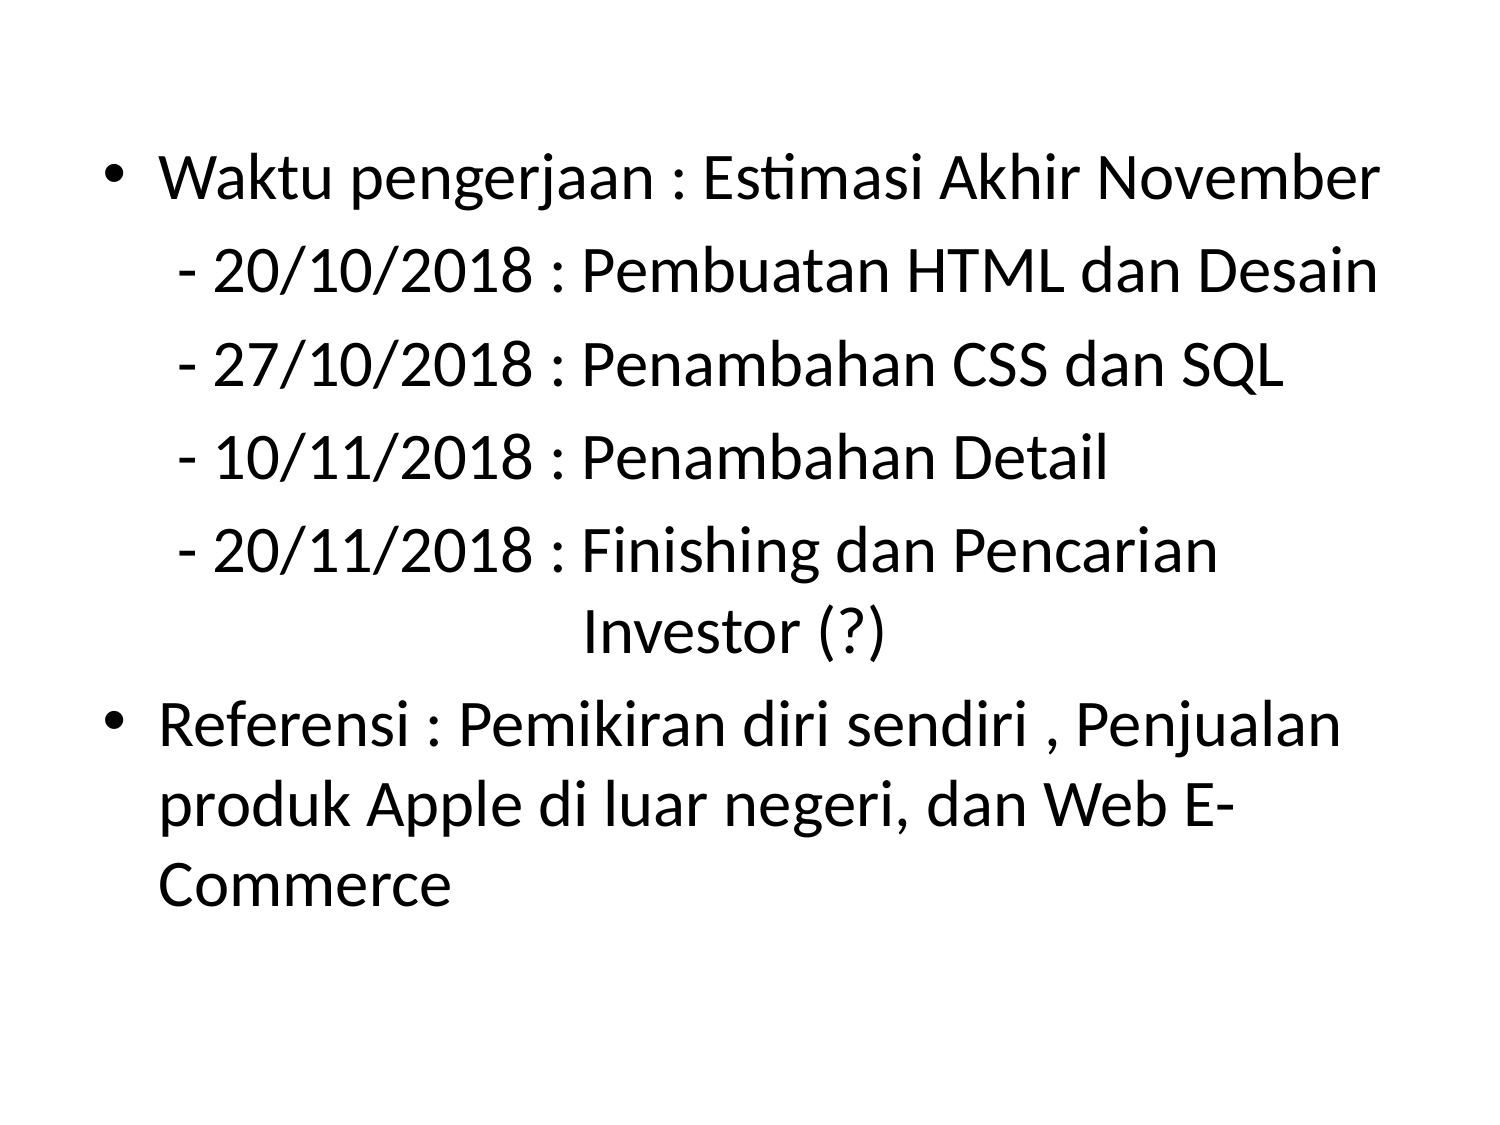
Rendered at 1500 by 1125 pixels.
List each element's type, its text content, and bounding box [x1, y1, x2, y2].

list Waktu pengerjaan : Estimasi Akhir November - 20/10/2018 : Pembuatan HTML dan Desain - 27/10/2018 : Penambahan CSS dan SQL - 10/11/2018 : Penambahan Detail - 20/11/2018 : Finishing dan Pencarian Investor (?) Referensi : Pemikiran diri sendiri , Penjualan produk Apple di luar negeri, dan Web E-Commerce [87, 125, 1438, 963]
